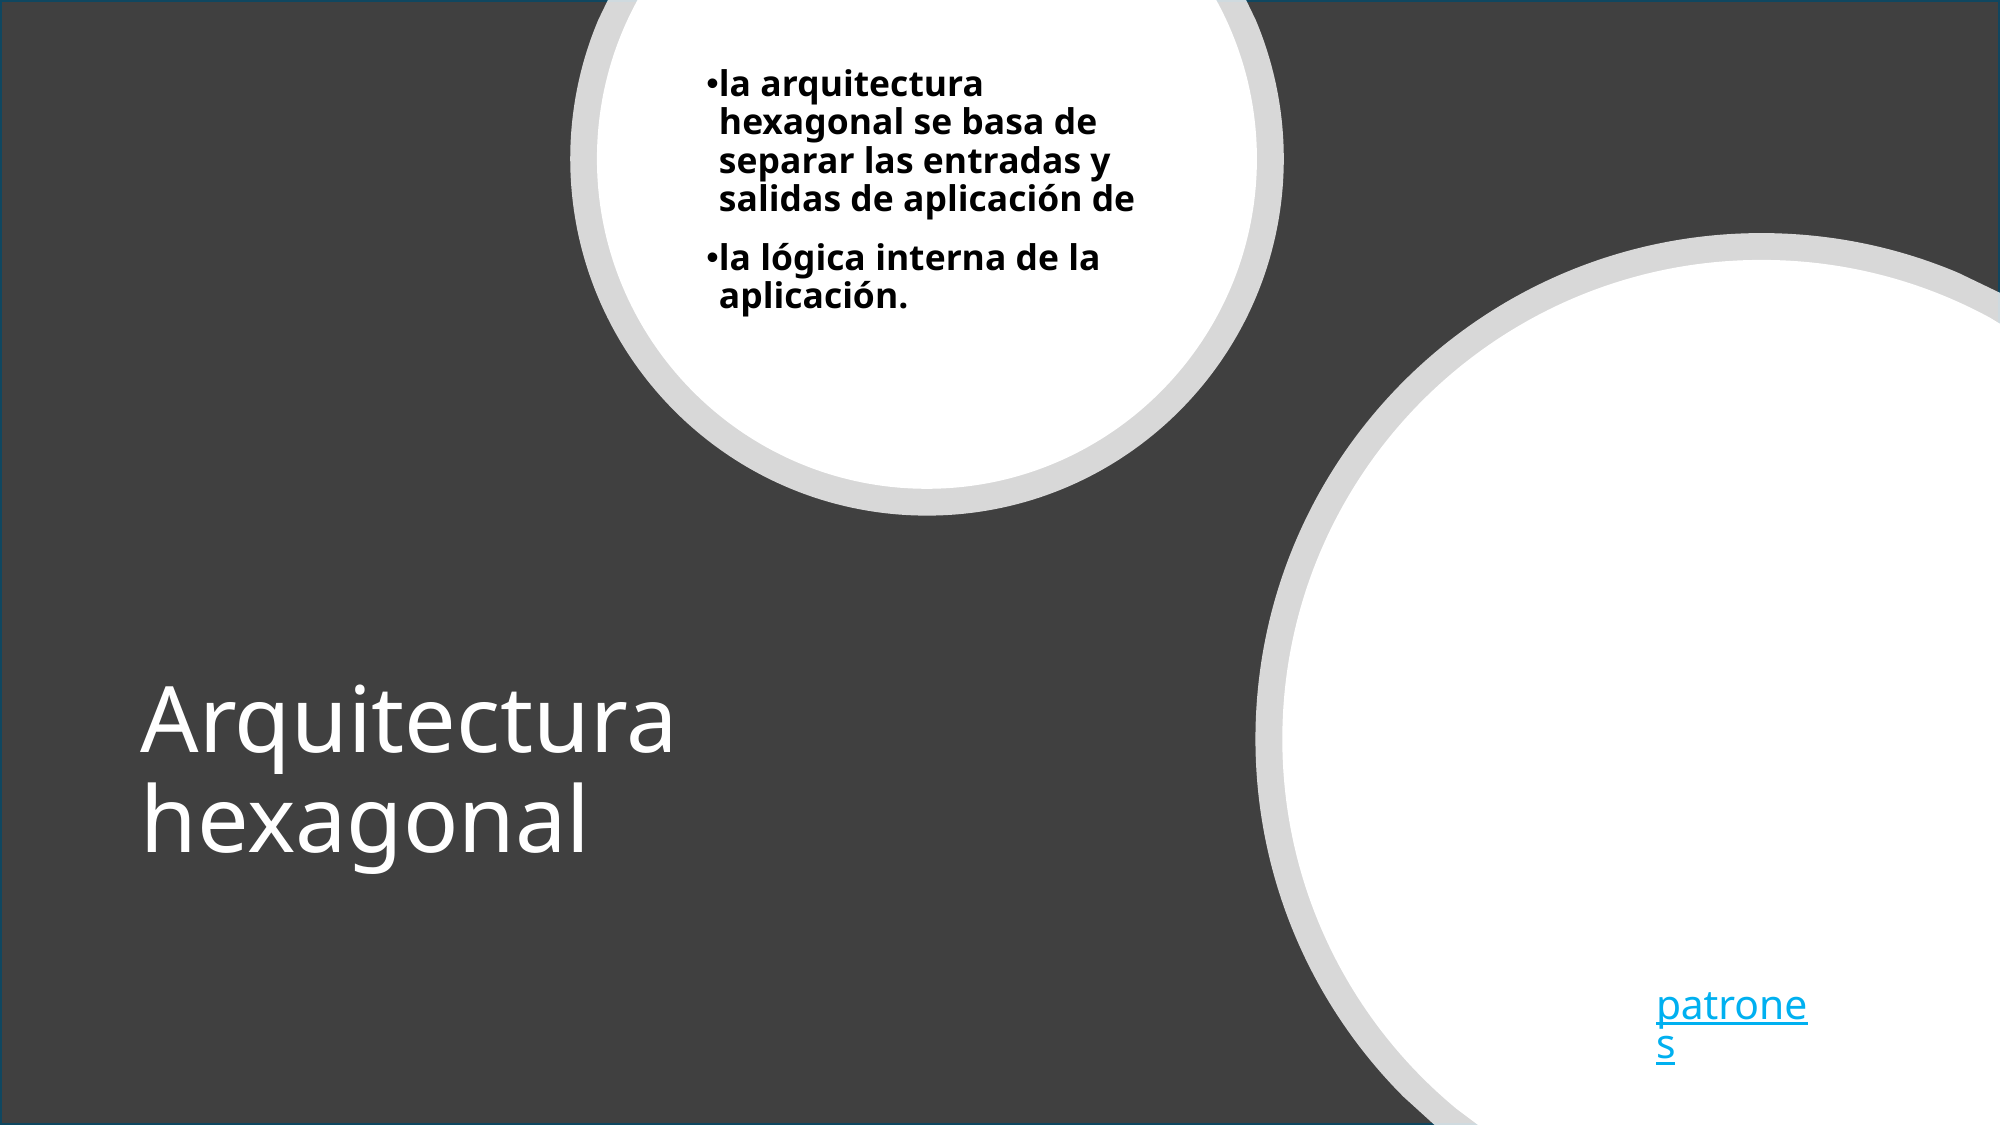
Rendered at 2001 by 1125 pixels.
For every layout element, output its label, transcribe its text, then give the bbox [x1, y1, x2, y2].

list la arquitectura hexagonal se basa de separar las entradas y salidas de aplicación de la lógica interna de la aplicación. [691, 58, 1164, 353]
text_box [1253, 231, 2000, 1125]
text_box [1280, 258, 2000, 1125]
text_box [0, 0, 2000, 1125]
text_box [595, 0, 1259, 491]
text_box [568, 0, 1286, 518]
title Arquitectura hexagonal [125, 574, 1119, 972]
text_box patrones [1641, 971, 1838, 1037]
